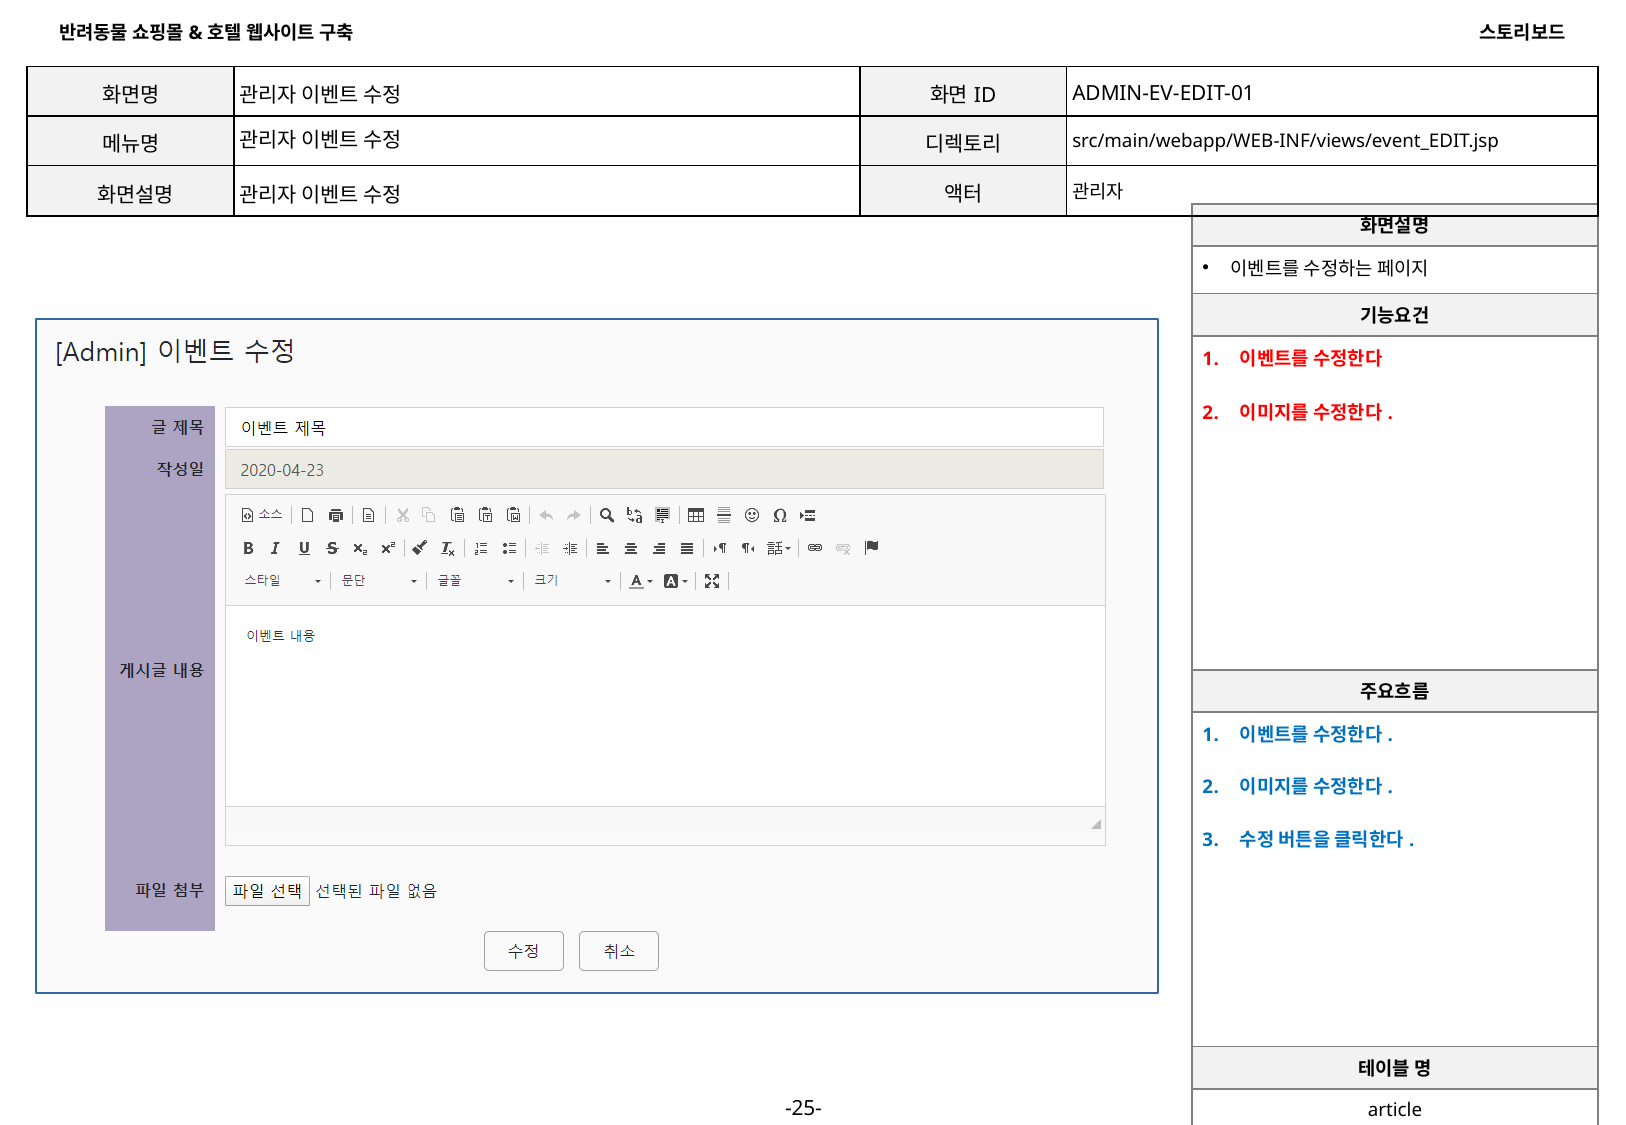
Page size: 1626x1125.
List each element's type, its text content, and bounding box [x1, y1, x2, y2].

table_cell 기능요건 [1193, 294, 1597, 335]
table_cell 이벤트를 수정한다 이미지를 수정한다. [1193, 337, 1597, 669]
table_cell 이벤트를 수정한다. 이미지를 수정한다. 수정 버튼을 클릭한다. [1193, 713, 1597, 1046]
table_header ADMIN-EV-EDIT-01 [1067, 67, 1597, 115]
table_cell 디렉토리 [861, 117, 1066, 165]
table_cell 관리자 이벤트 수정 [235, 117, 859, 165]
table_header 화면ID [861, 67, 1066, 115]
picture [36, 319, 1158, 993]
table_header 화면명 [28, 67, 233, 115]
table_header 관리자 이벤트 수정 [235, 67, 859, 115]
table_header 테이블 명 [1193, 1047, 1597, 1088]
table_cell src/main/webapp/WEB-INF/views/event_EDIT.jsp [1067, 117, 1597, 165]
table_cell 화면설명 [28, 166, 233, 215]
table_cell 액터 [861, 166, 1066, 215]
table_cell 관리자 [1067, 166, 1597, 215]
table_cell 관리자 이벤트 수정 [235, 166, 859, 215]
table_cell 메뉴명 [28, 117, 233, 165]
table_cell 이벤트를 수정하는 페이지 [1193, 247, 1597, 293]
table_header 화면설명 [1193, 217, 1597, 245]
table_cell 주요흐름 [1193, 671, 1597, 711]
table_cell article [1193, 1090, 1597, 1125]
